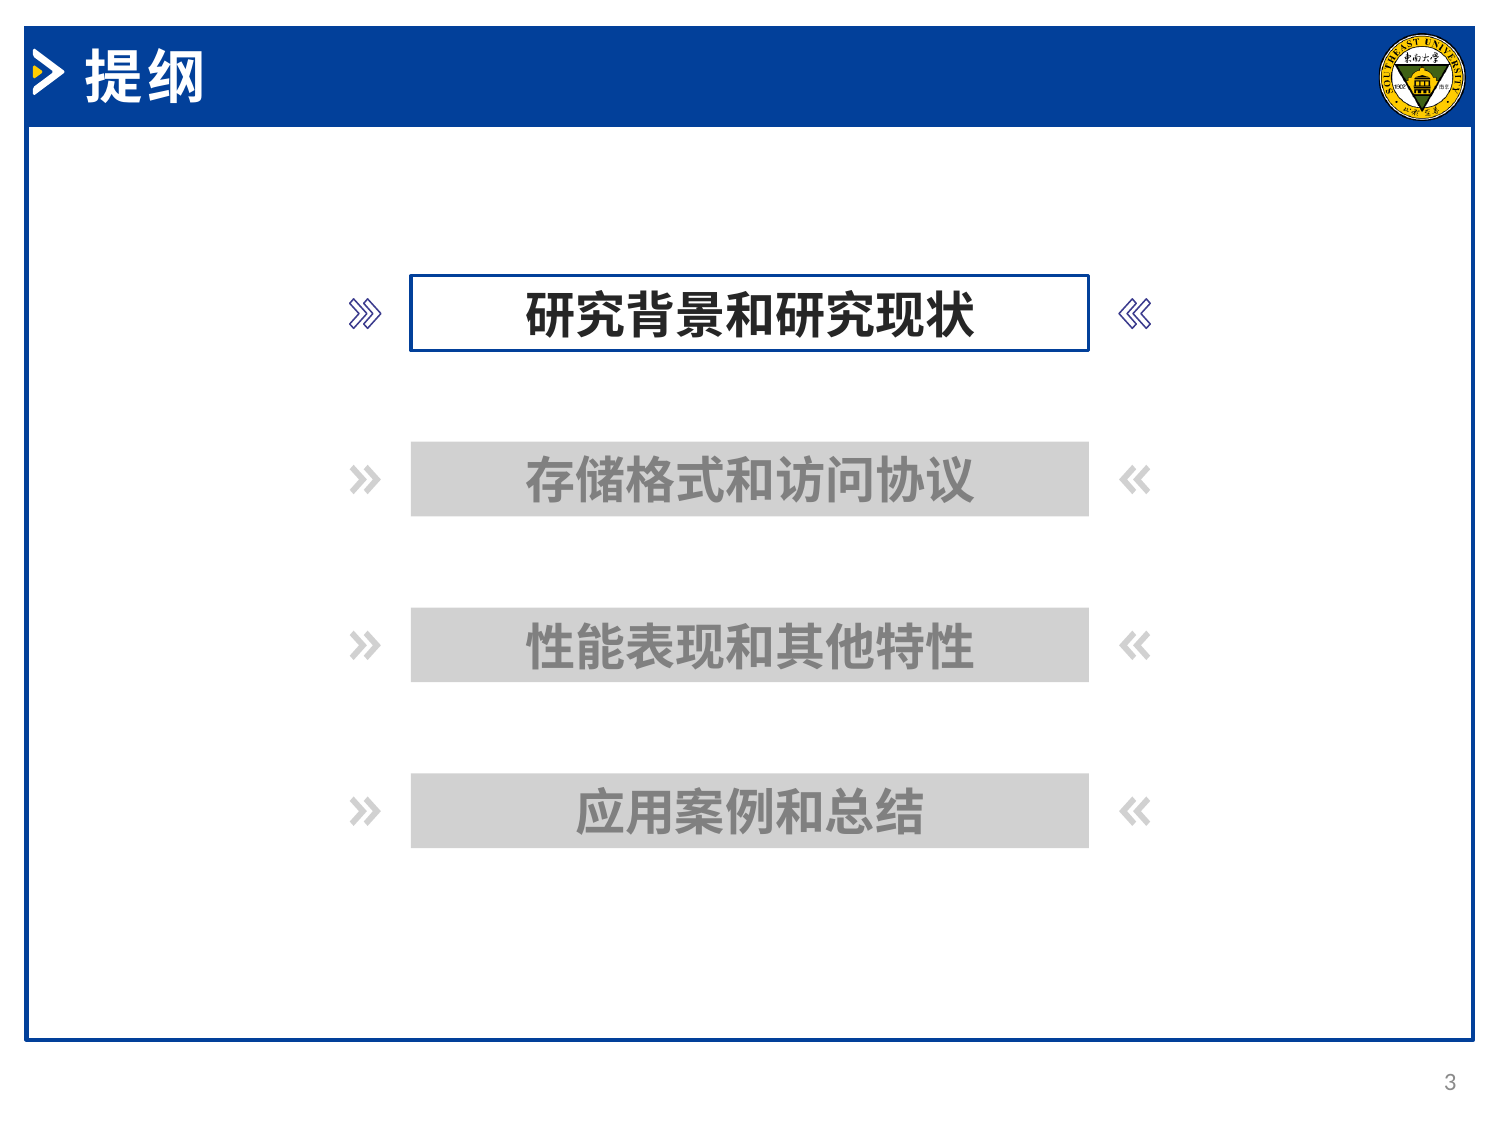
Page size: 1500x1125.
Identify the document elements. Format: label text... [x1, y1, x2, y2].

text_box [349, 275, 1151, 849]
picture [1378, 33, 1467, 121]
text_box 提纲 [70, 32, 605, 118]
slide_number 3 [1382, 1051, 1472, 1111]
